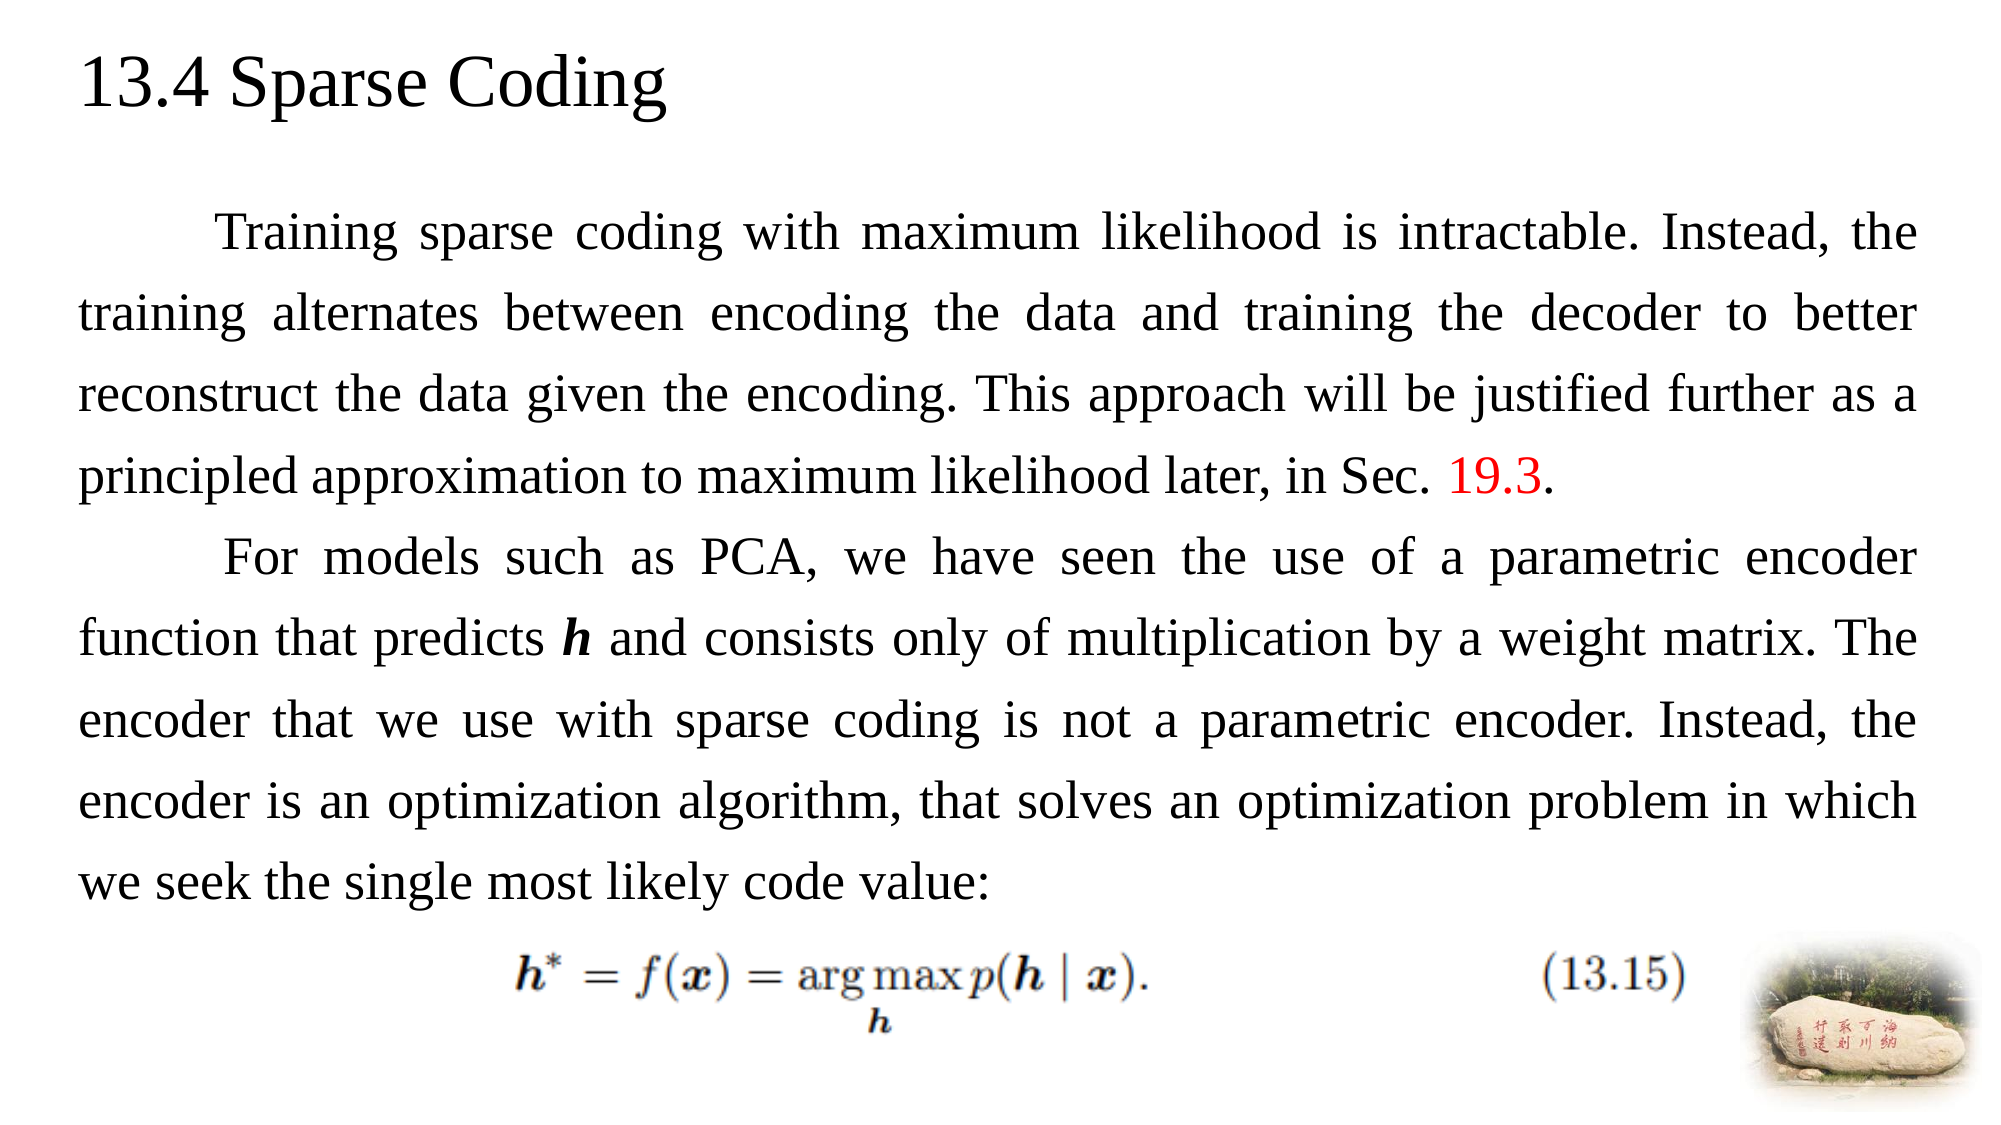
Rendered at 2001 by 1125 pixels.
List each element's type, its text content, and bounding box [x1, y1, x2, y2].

title 13.4 Sparse Coding [63, 21, 1936, 142]
list Training sparse coding with maximum likelihood is intractable. Instead, the training alternates between encoding the data and training the decoder to better reconstruct the data given the encoding. This approach will be justified further as a principled approximation to maximum likelihood later, in Sec. 19.3. For models such as PCA, we have seen the use of a parametric encoder function that predicts h and consists only of multiplication by a weight matrix. The encoder that we use with sparse coding is not a parametric encoder. Instead, the encoder is an optimization algorithm, that solves an optimization problem in which we seek the single most likely code value: [63, 171, 1936, 1014]
picture [161, 931, 1718, 1040]
picture [1740, 927, 1985, 1112]
